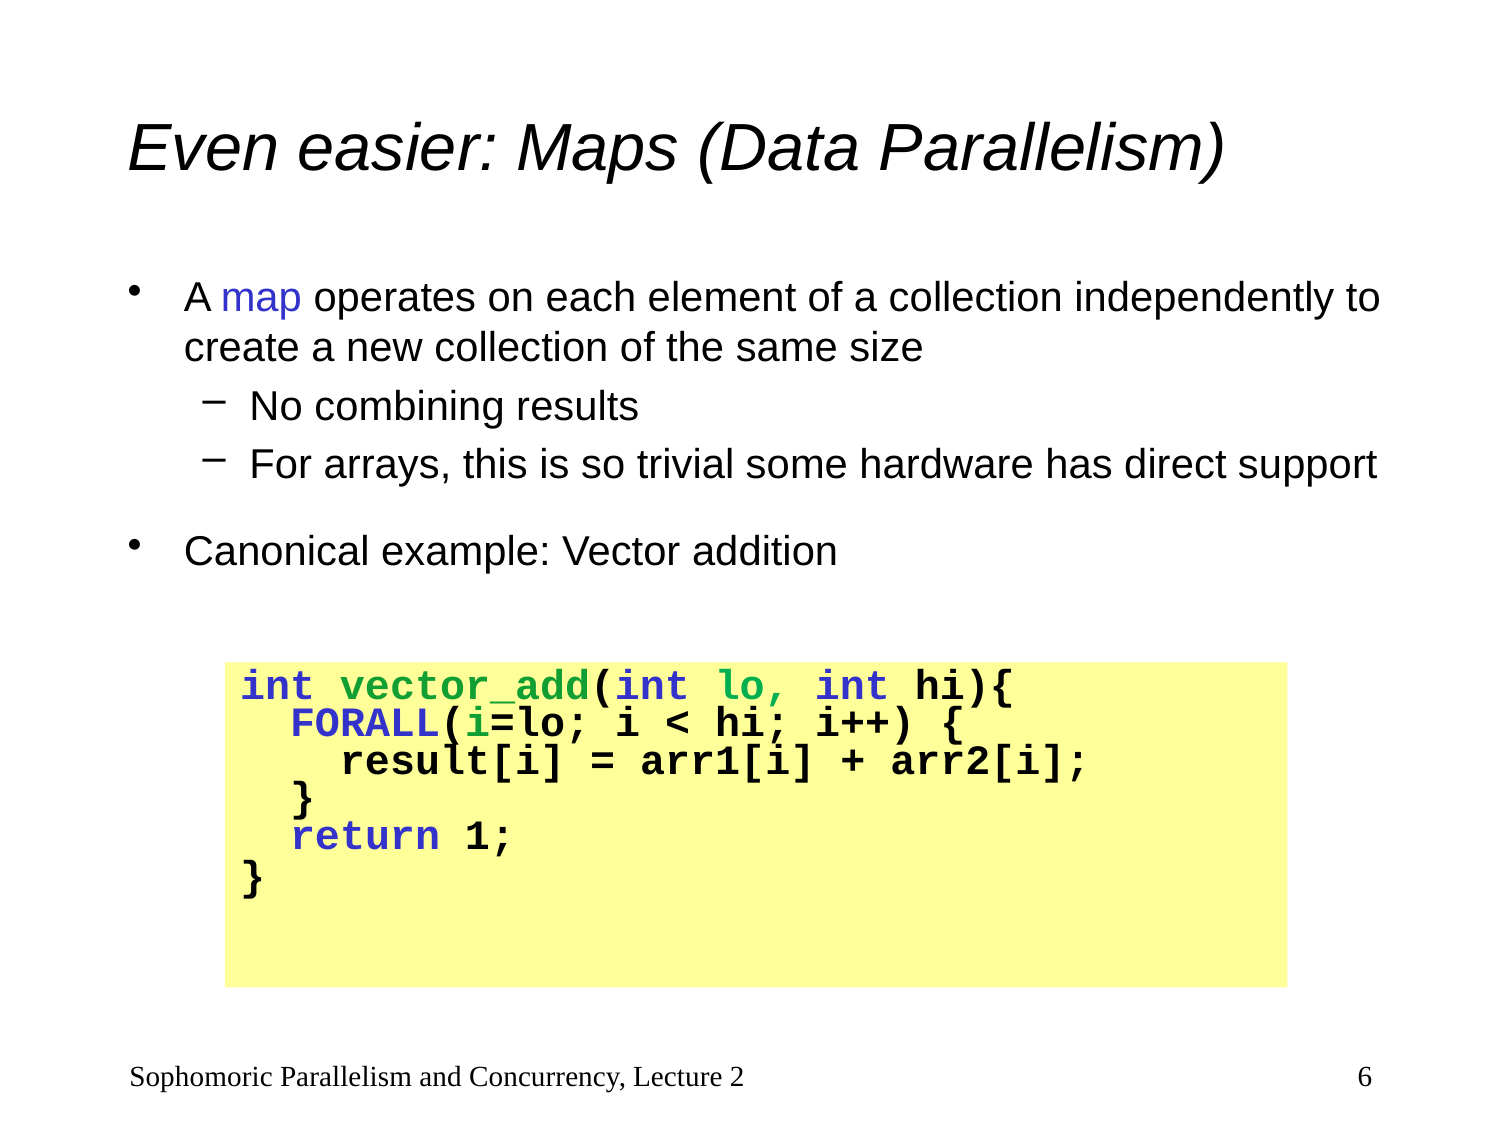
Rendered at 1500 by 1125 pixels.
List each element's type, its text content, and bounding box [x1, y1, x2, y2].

footer Sophomoric Parallelism and Concurrency, Lecture 2 [99, 1049, 776, 1125]
list A map operates on each element of a collection independently to create a new collection of the same size No combining results For arrays, this is so trivial some hardware has direct support Canonical example: Vector addition [112, 262, 1426, 626]
text_box int vector_add(int lo, int hi){ FORALL(i=lo; i < hi; i++) { result[i] = arr1[i] + arr2[i]; } return 1; } [224, 662, 1288, 988]
slide_number 6 [1074, 1049, 1388, 1125]
title Even easier: Maps (Data Parallelism) [112, 49, 1388, 238]
